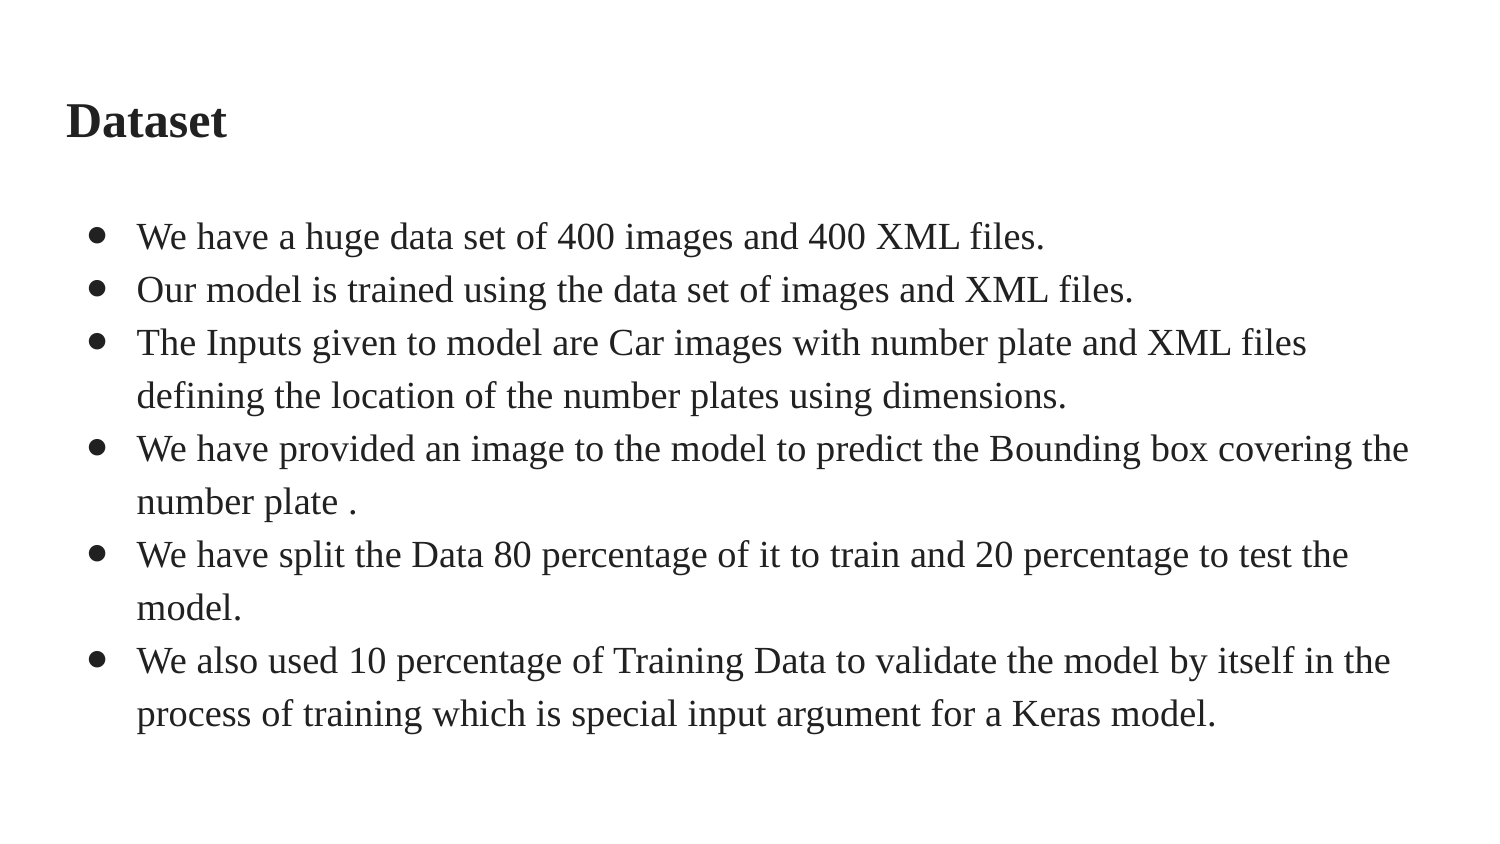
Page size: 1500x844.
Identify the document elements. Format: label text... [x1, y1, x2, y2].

title Dataset [51, 72, 1449, 167]
list We have a huge data set of 400 images and 400 XML files. Our model is trained using the data set of images and XML files. The Inputs given to model are Car images with number plate and XML files defining the location of the number plates using dimensions. We have provided an image to the model to predict the Bounding box covering the number plate . We have split the Data 80 percentage of it to train and 20 percentage to test the model. We also used 10 percentage of Training Data to validate the model by itself in the process of training which is special input argument for a Keras model. [51, 189, 1449, 750]
